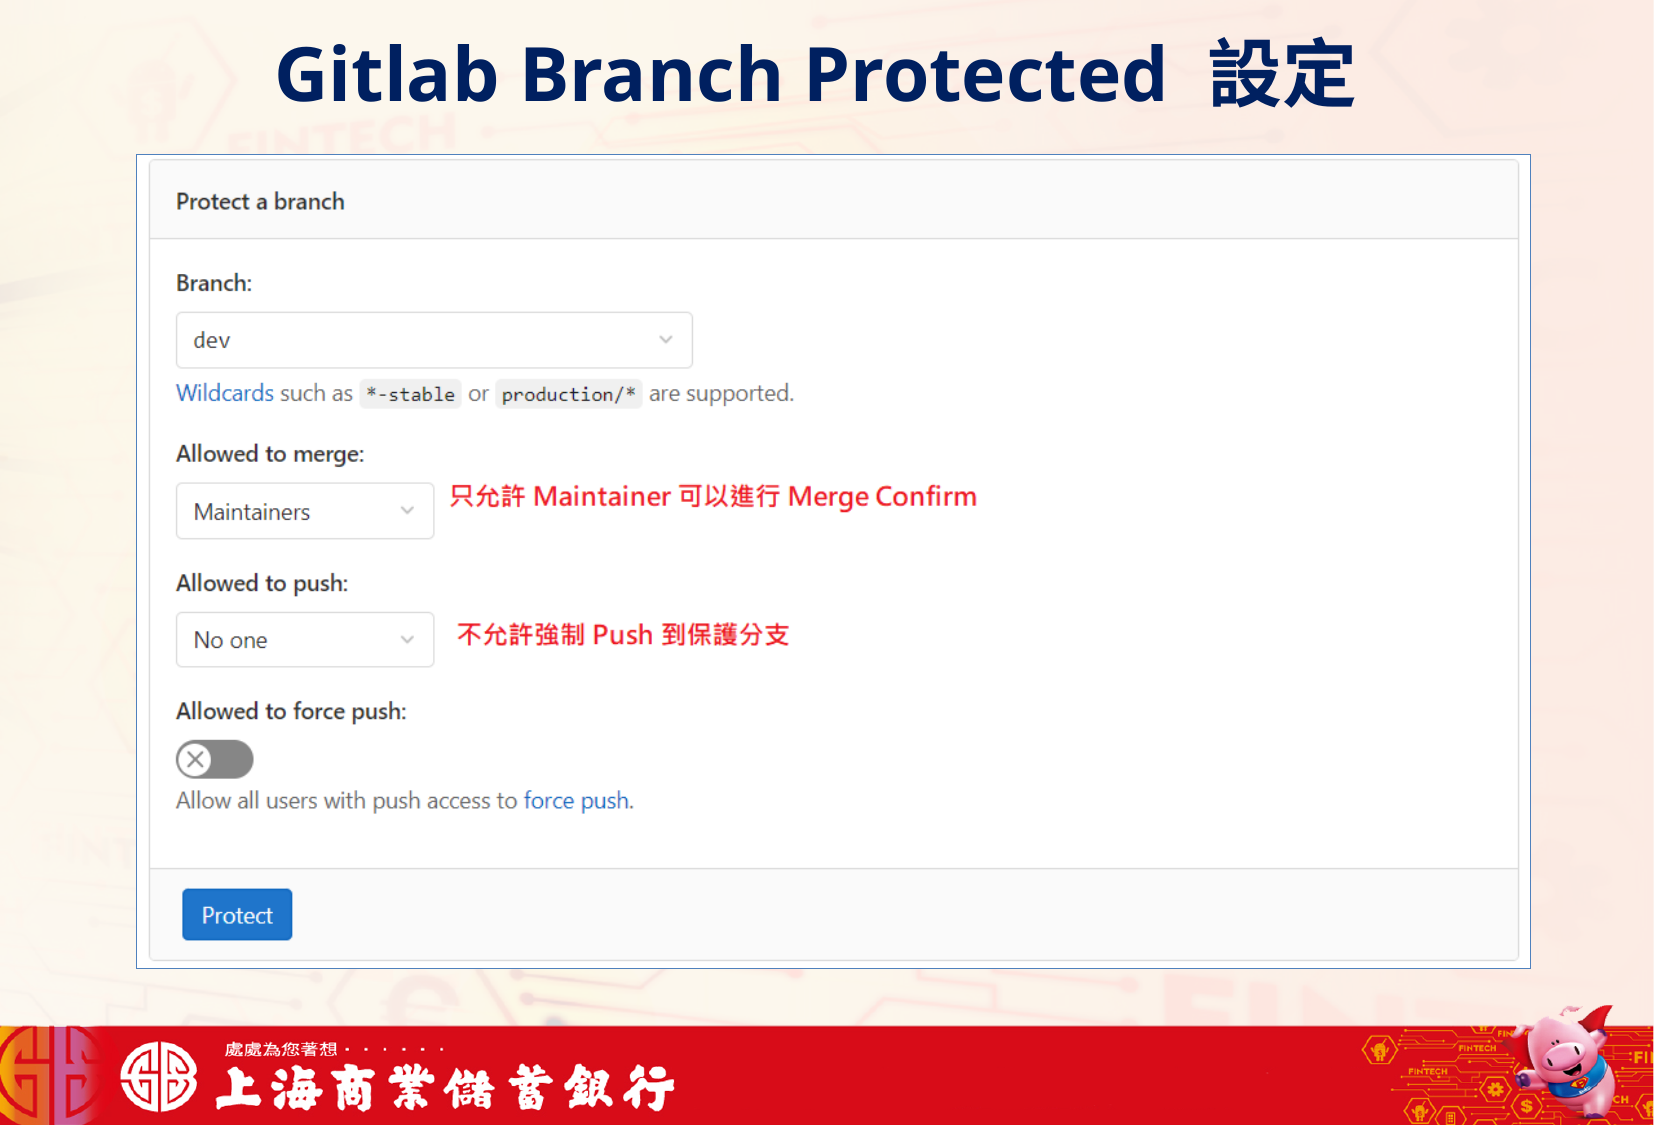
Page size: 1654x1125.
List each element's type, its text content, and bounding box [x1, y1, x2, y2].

picture [0, 0, 1654, 1125]
title Gitlab Branch Protected 設定 [218, 11, 1413, 131]
